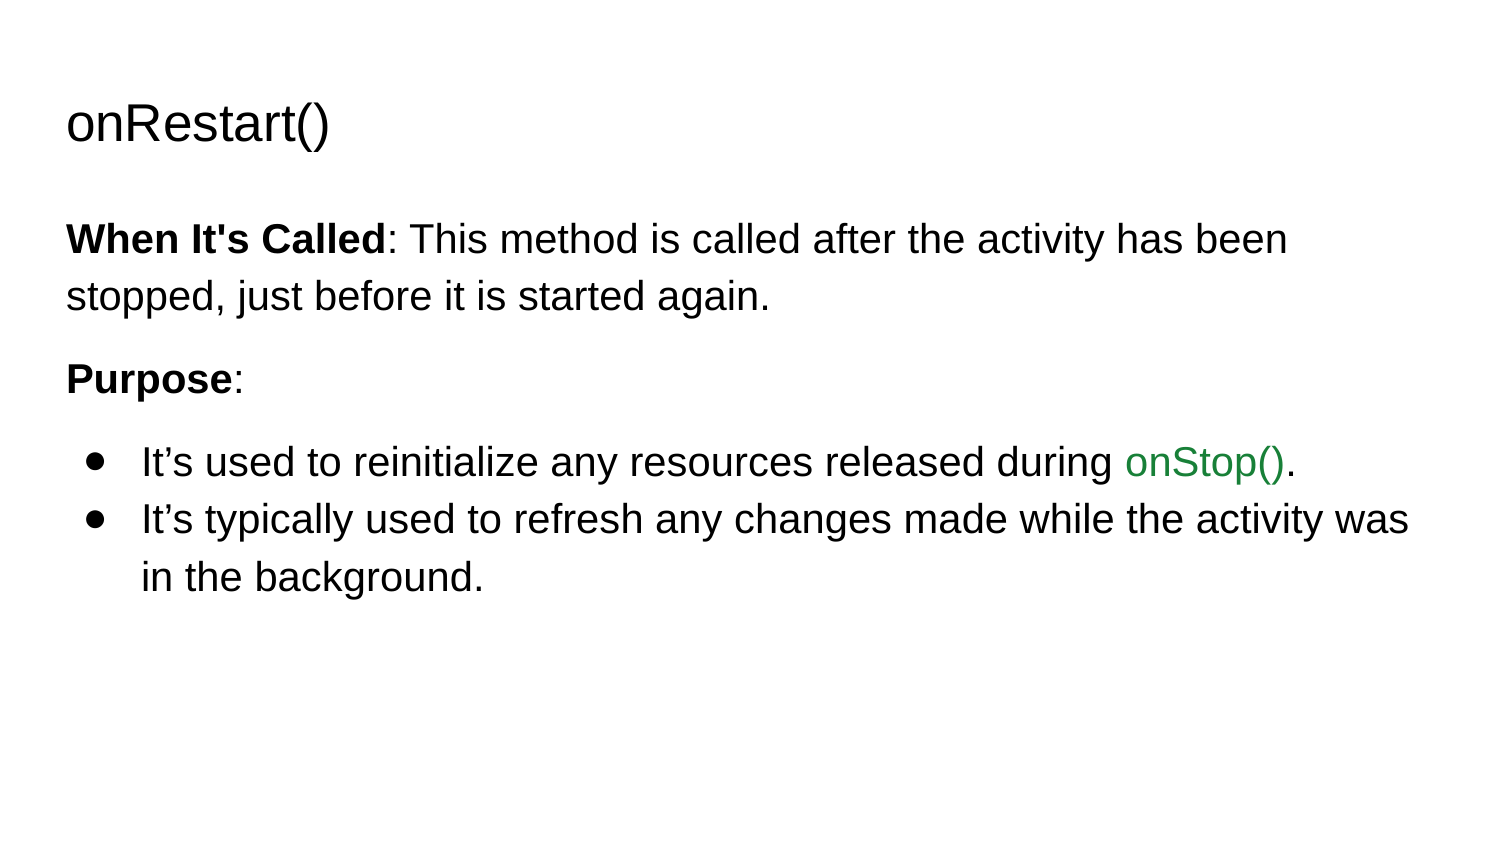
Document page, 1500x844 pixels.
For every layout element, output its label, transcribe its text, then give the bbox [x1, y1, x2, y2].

list When It's Called: This method is called after the activity has been stopped, just before it is started again. Purpose: It’s used to reinitialize any resources released during onStop(). It’s typically used to refresh any changes made while the activity was in the background. [51, 189, 1449, 750]
title onRestart() [51, 72, 1449, 167]
